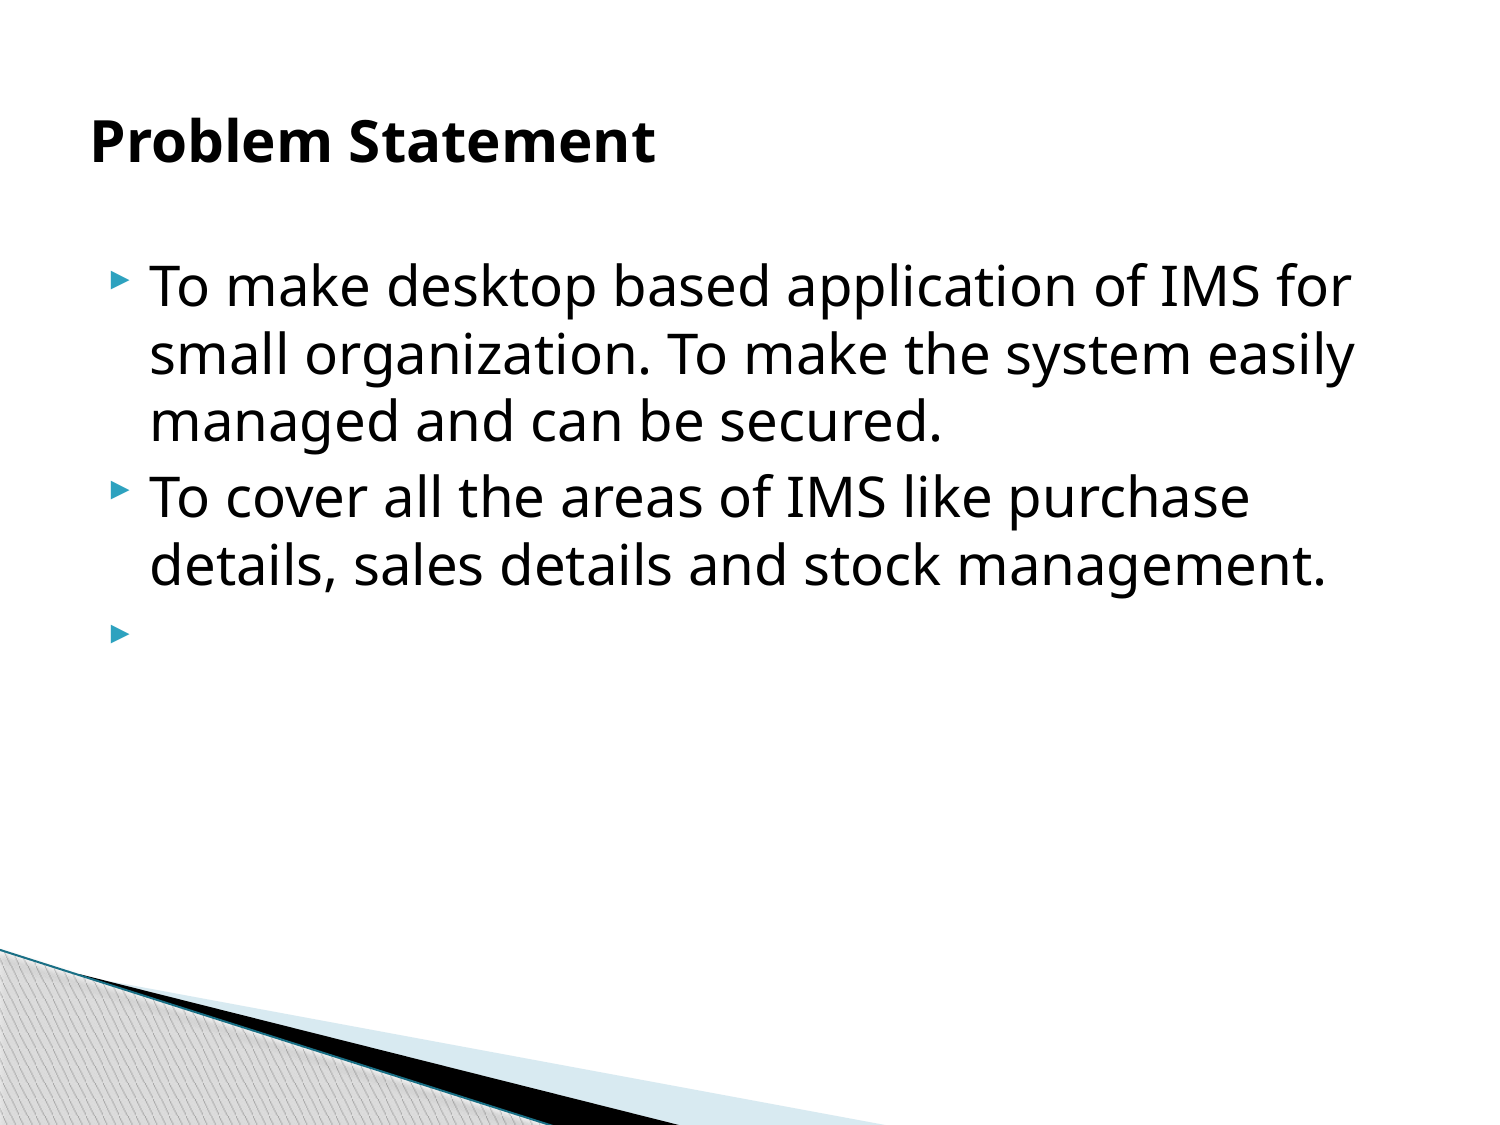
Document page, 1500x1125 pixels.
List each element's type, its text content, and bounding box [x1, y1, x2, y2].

list To make desktop based application of IMS for small organization. To make the system easily managed and can be secured. To cover all the areas of IMS like purchase details, sales details and stock management. [75, 243, 1425, 986]
title Problem Statement [75, 45, 1425, 233]
